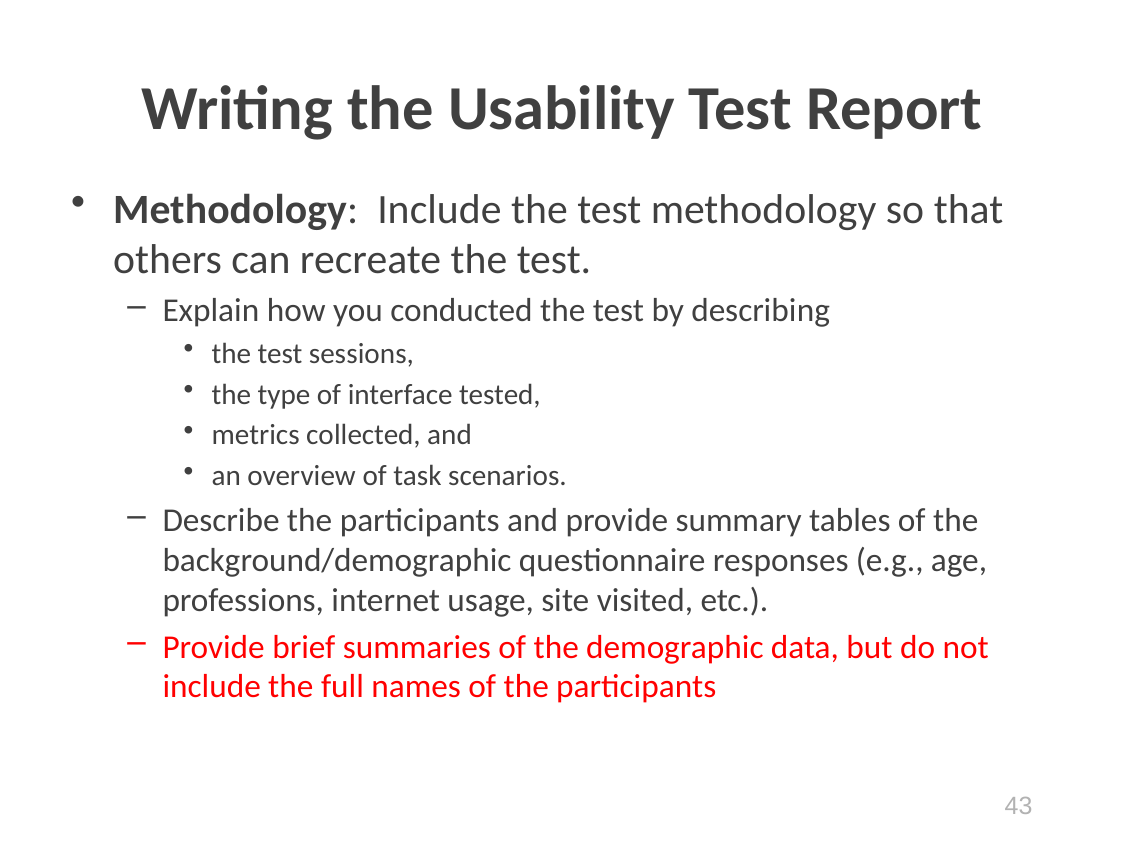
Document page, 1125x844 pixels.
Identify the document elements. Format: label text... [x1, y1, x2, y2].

title Writing the Usability Test Report [56, 33, 1069, 174]
slide_number 43 [794, 782, 1048, 828]
list Methodology: Include the test methodology so that others can recreate the test. Explain how you conducted the test by describing the test sessions, the type of interface tested, metrics collected, and an overview of task scenarios. Describe the participants and provide summary tables of the background/demographic questionnaire responses (e.g., age, professions, internet usage, site visited, etc.). Provide brief summaries of the demographic data, but do not include the full names of the participants [56, 174, 1069, 754]
